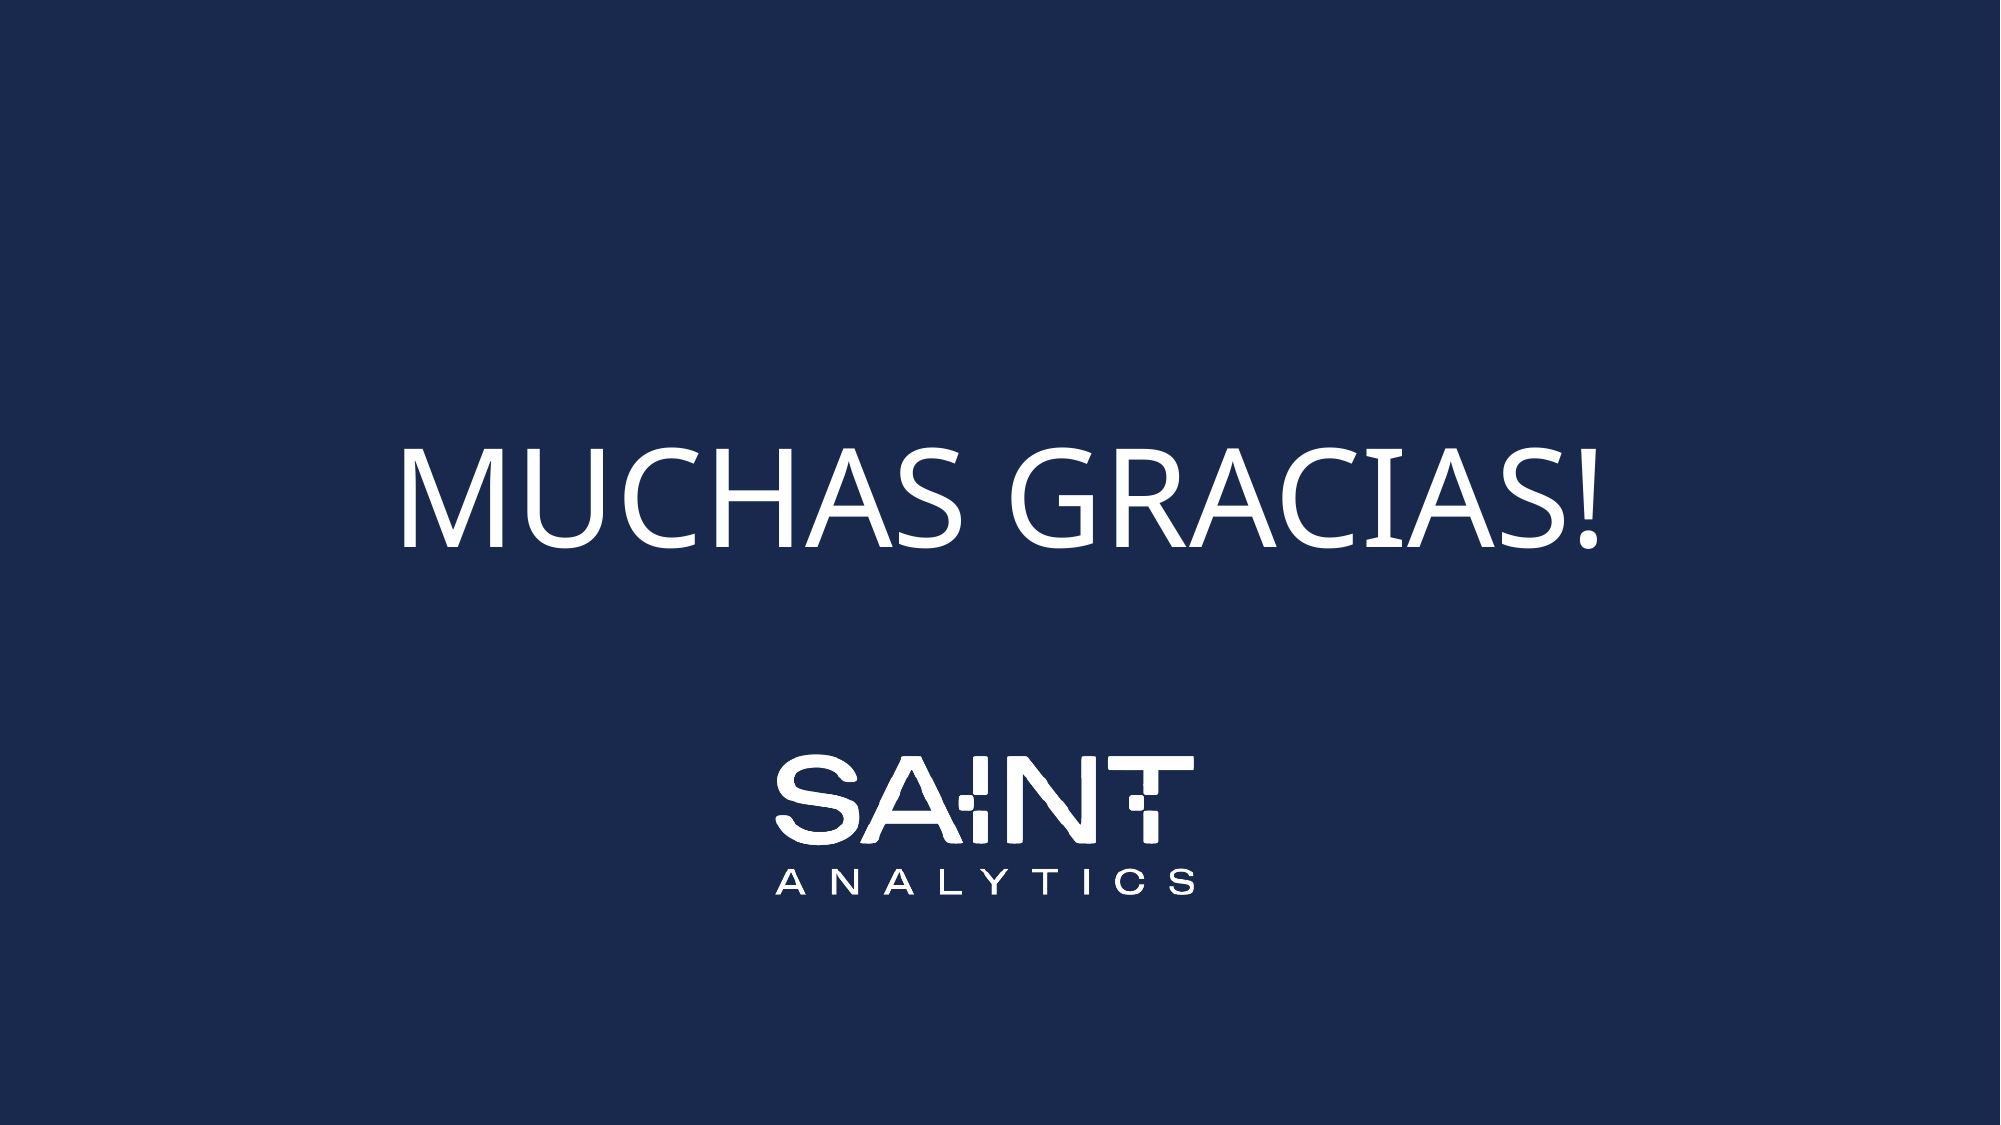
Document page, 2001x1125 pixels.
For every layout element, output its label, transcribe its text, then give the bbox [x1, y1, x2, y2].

text_box MUCHAS GRACIAS! [346, 460, 1654, 583]
picture [775, 754, 1194, 895]
